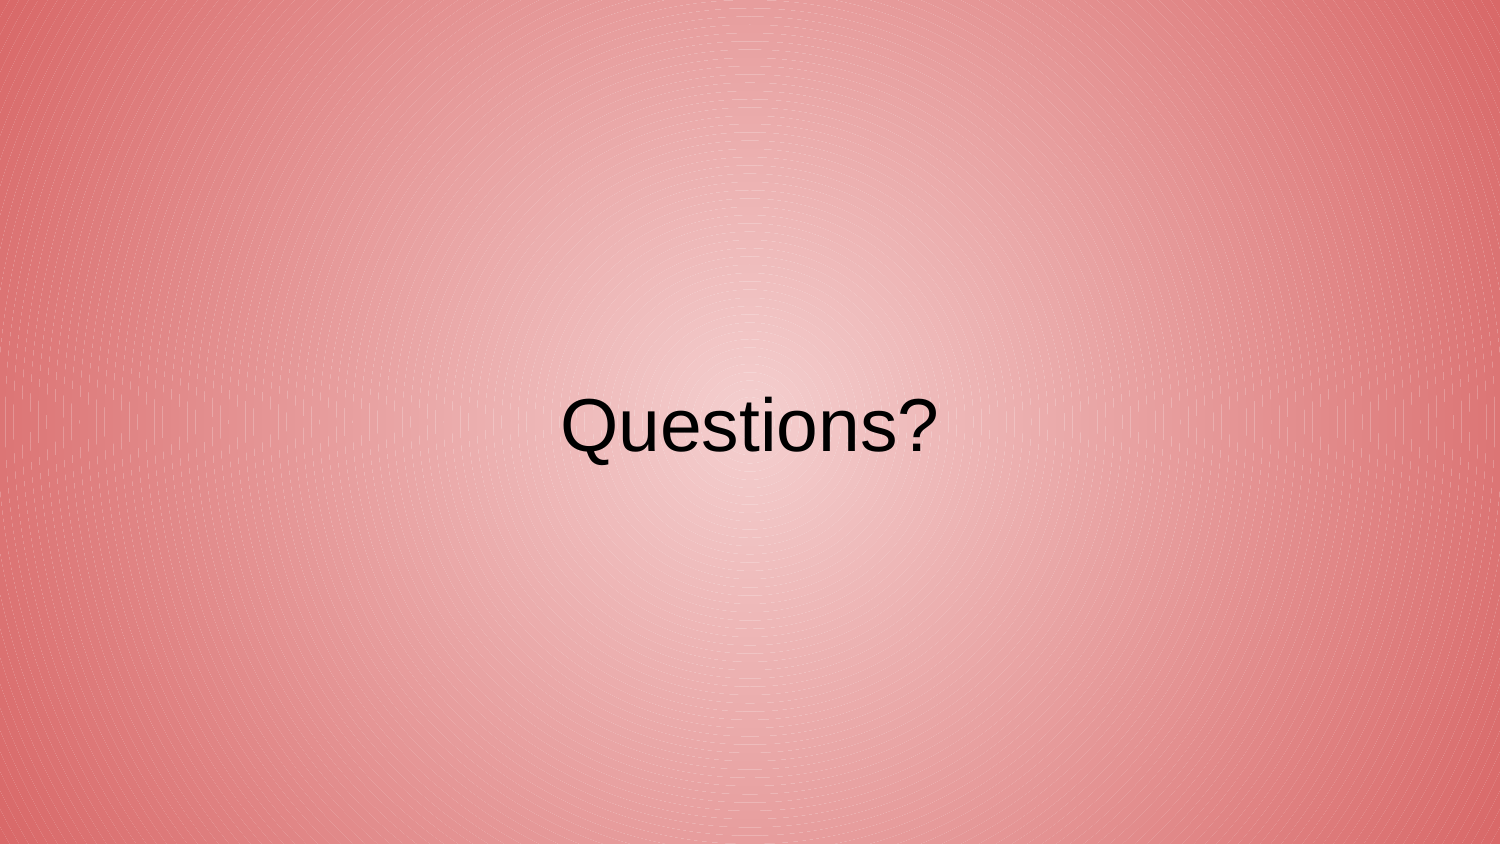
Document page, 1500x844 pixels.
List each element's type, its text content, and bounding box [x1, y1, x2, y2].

title Questions? [51, 352, 1449, 491]
